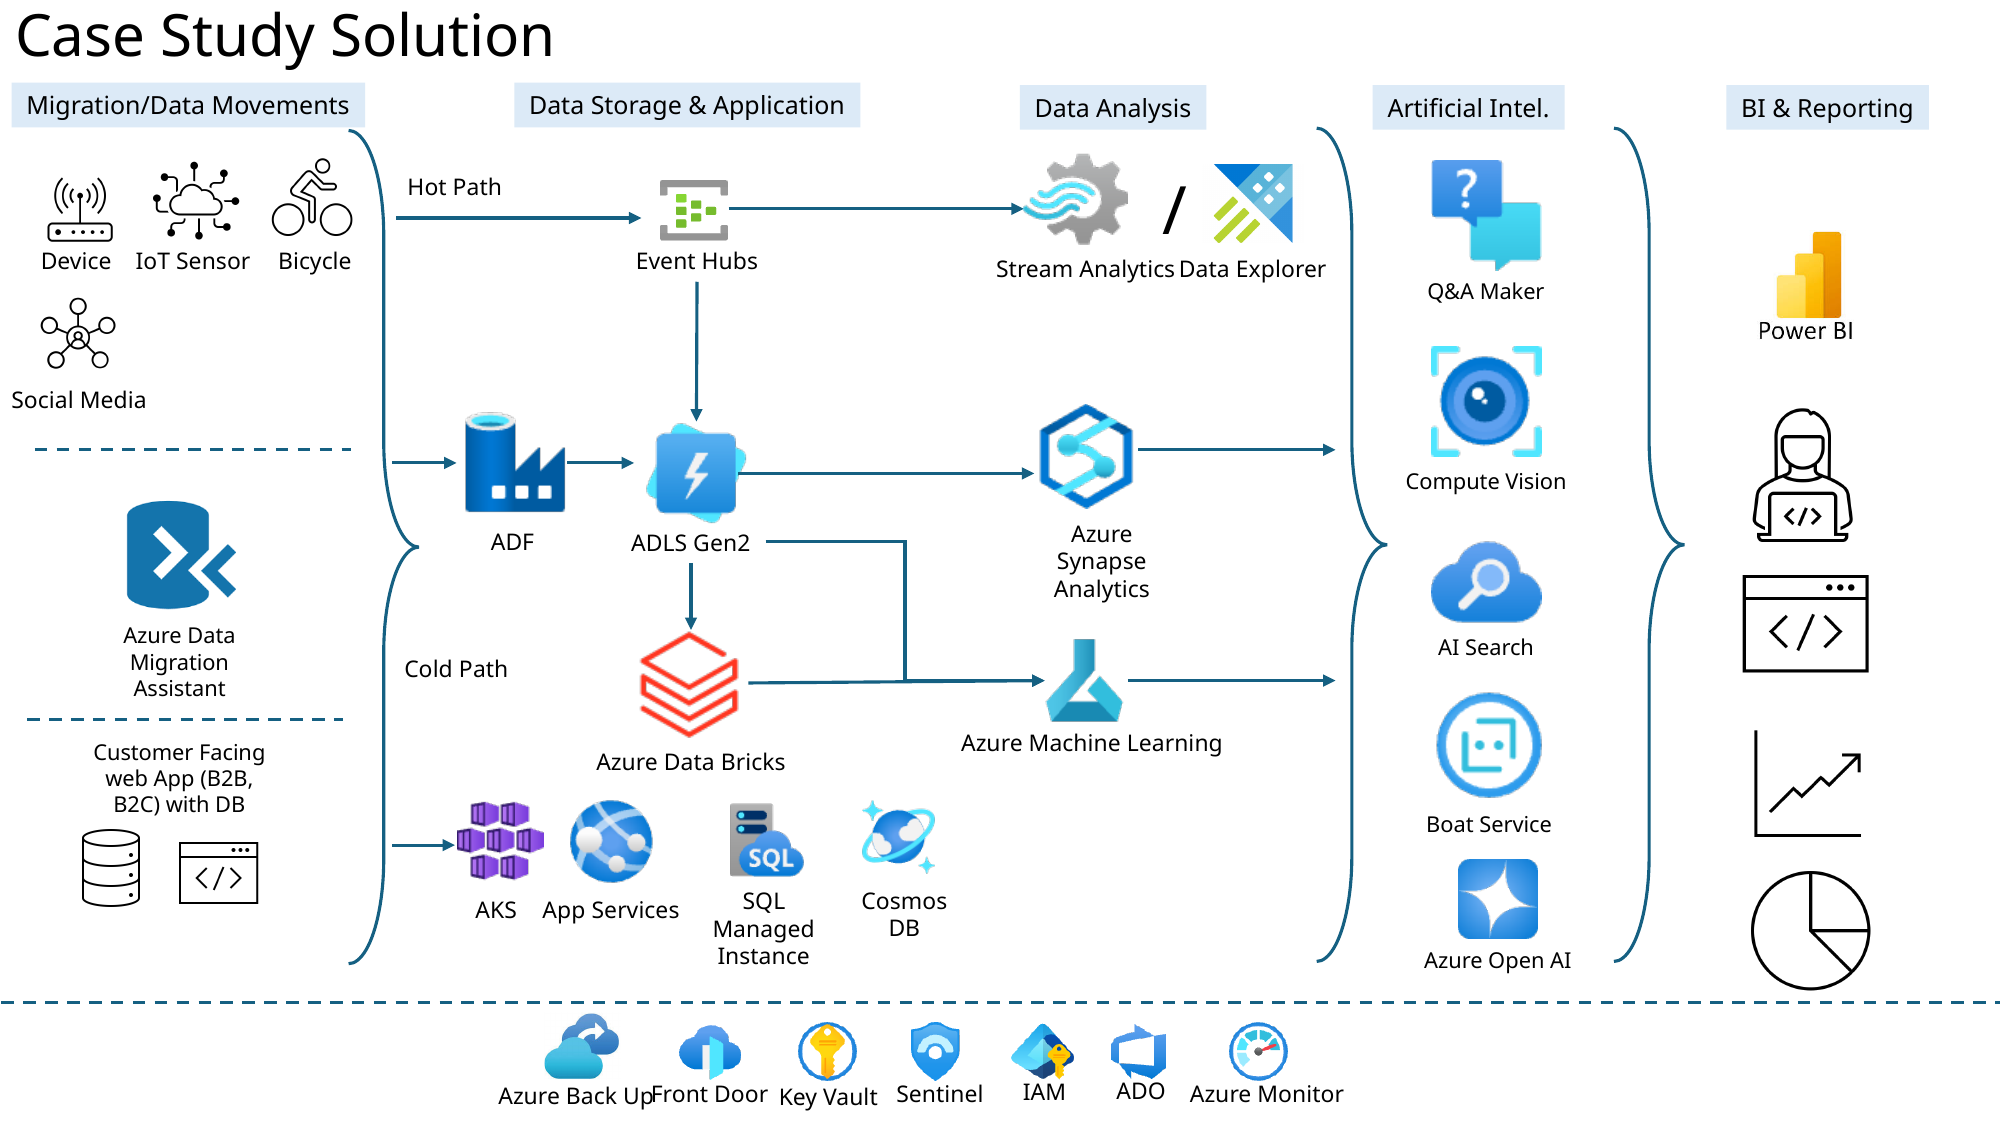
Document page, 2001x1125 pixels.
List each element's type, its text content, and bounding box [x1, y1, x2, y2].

text_box Cold Path [389, 646, 524, 689]
picture [462, 410, 568, 516]
picture [728, 800, 807, 879]
text_box Q&A Maker [1412, 270, 1560, 312]
picture [903, 1020, 966, 1083]
picture [1729, 547, 1881, 699]
text_box Azure Synapse Analytics [1012, 511, 1192, 609]
text_box Compute Vision [1390, 460, 1582, 502]
picture [543, 1011, 621, 1080]
text_box Azure Open AI [1409, 938, 1587, 980]
text_box Key Vault [764, 1075, 893, 1118]
picture [1734, 1003, 1886, 1007]
picture [643, 420, 749, 526]
picture [1011, 1020, 1074, 1083]
picture [150, 154, 243, 247]
text_box Azure Data Migration Assistant [69, 614, 291, 709]
text_box BI & Reporting [1726, 85, 1929, 130]
picture [859, 798, 938, 877]
picture [1732, 707, 1886, 1001]
text_box ADF [476, 520, 550, 563]
picture [1755, 230, 1855, 346]
text_box Azure Machine Learning [946, 720, 1238, 763]
picture [567, 797, 655, 885]
text_box IAM [1008, 1070, 1081, 1113]
picture [1727, 394, 1879, 546]
text_box Social Media [0, 378, 162, 421]
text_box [747, 680, 1041, 684]
picture [1430, 527, 1542, 639]
text_box ADLS Gen2 [616, 520, 766, 563]
text_box Migration/Data Movements [11, 82, 366, 128]
text_box Artificial Intel. [1372, 85, 1565, 130]
picture [1201, 164, 1304, 244]
picture [265, 150, 358, 243]
picture [657, 174, 729, 246]
picture [796, 1020, 859, 1083]
picture [122, 497, 237, 611]
picture [1430, 345, 1542, 457]
text_box Device [26, 238, 120, 282]
text_box Data Analysis [1019, 85, 1207, 130]
text_box Cosmos DB [838, 878, 971, 949]
picture [1458, 859, 1538, 940]
text_box [1613, 126, 1685, 963]
picture [1430, 160, 1542, 272]
picture [1433, 690, 1545, 802]
text_box Bicycle [263, 238, 348, 282]
text_box Boat Service [1411, 802, 1567, 844]
text_box AI Search [1423, 626, 1549, 668]
picture [456, 796, 545, 884]
text_box Front Door [636, 1072, 784, 1115]
text_box SQL Managed Instance [679, 879, 849, 977]
text_box Event Hubs [621, 239, 773, 282]
text_box [348, 128, 420, 966]
title Case Study Solution [0, 1, 1725, 73]
picture [678, 1020, 741, 1084]
picture [633, 629, 746, 742]
text_box Stream Analytics [981, 247, 1164, 290]
text_box [1316, 126, 1388, 963]
picture [32, 287, 124, 380]
picture [1033, 404, 1139, 510]
text_box Data Explorer [1164, 247, 1316, 290]
text_box / [1147, 160, 1203, 256]
picture [34, 162, 127, 255]
picture [1023, 146, 1129, 252]
text_box App Services [527, 888, 679, 931]
text_box IoT Sensor [120, 238, 263, 282]
text_box Hot Path [392, 164, 517, 207]
text_box Data Storage & Application [514, 82, 861, 128]
text_box Sentinel [881, 1072, 999, 1115]
text_box Customer Facing web App (B2B, B2C) with DB [69, 730, 291, 825]
text_box ADO [1101, 1068, 1181, 1112]
text_box AKS [460, 888, 527, 931]
picture [1106, 1020, 1170, 1083]
picture [170, 825, 267, 921]
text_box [761, 541, 1045, 682]
text_box Azure Back Up [483, 1074, 670, 1117]
picture [63, 819, 159, 916]
picture [1041, 637, 1129, 725]
picture [1226, 1020, 1289, 1083]
text_box Azure Monitor [1174, 1072, 1359, 1115]
text_box Azure Data Bricks [581, 740, 801, 783]
